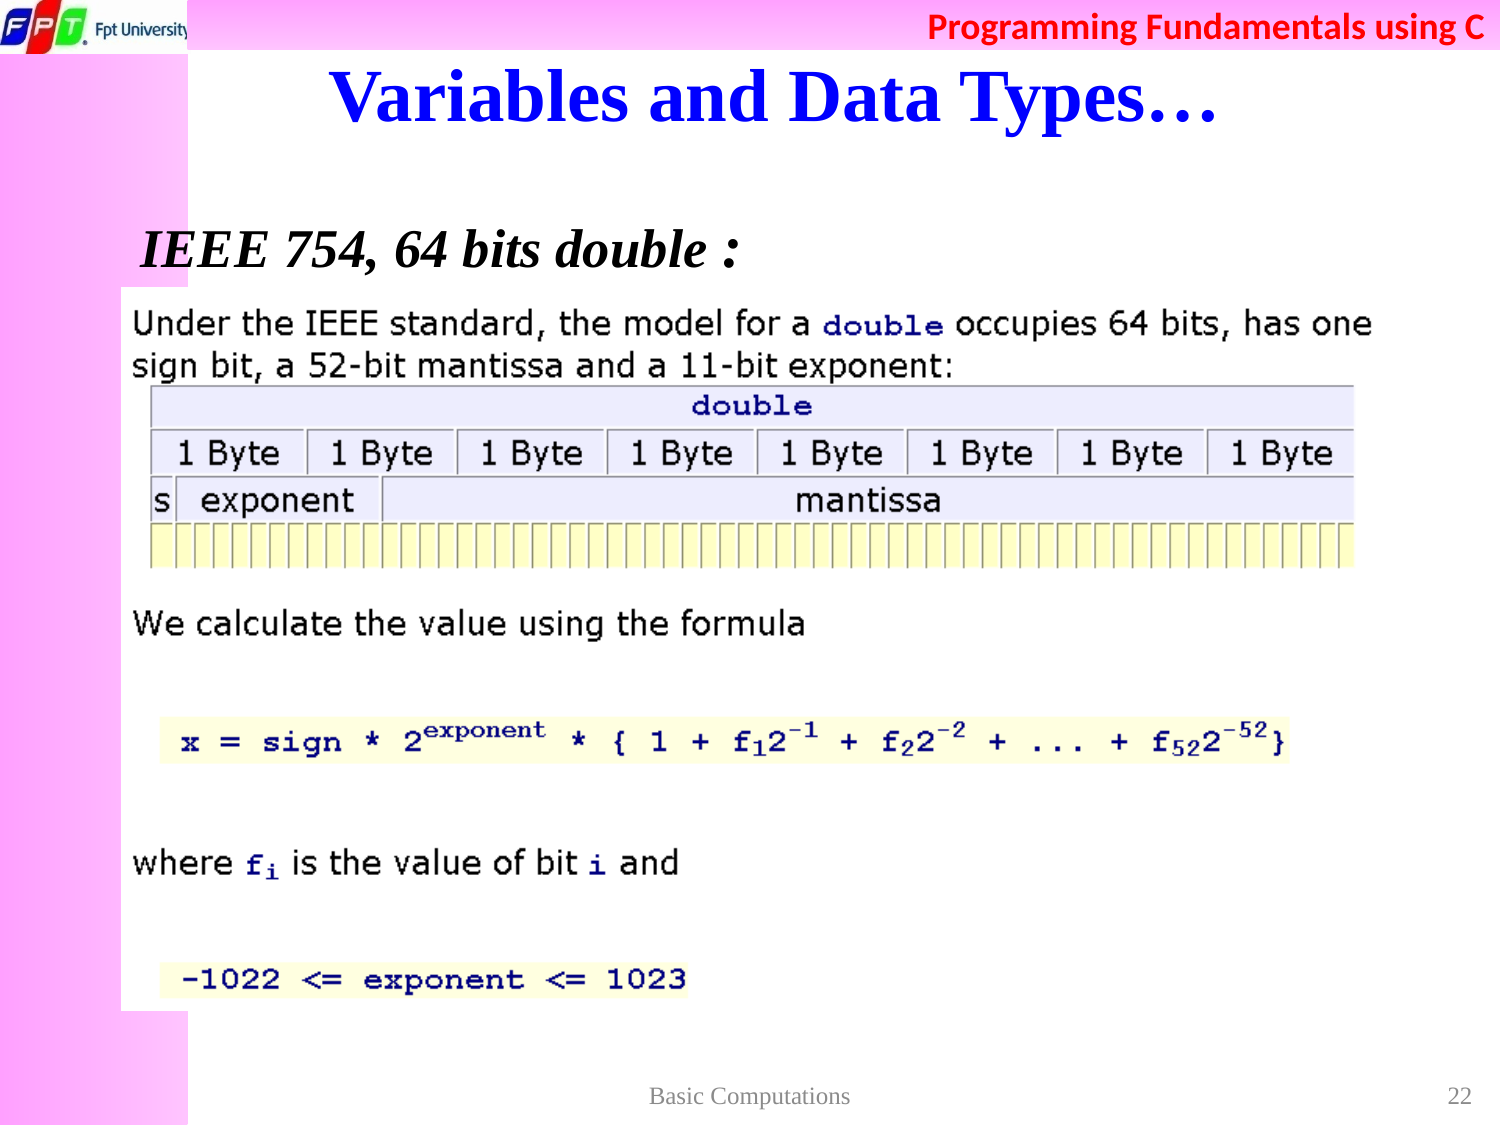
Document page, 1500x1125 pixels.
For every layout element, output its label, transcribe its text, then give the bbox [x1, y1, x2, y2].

slide_number 22 [1137, 1074, 1488, 1116]
picture [0, 0, 188, 54]
footer Basic Computations [512, 1074, 988, 1116]
title Variables and Data Types… [125, 45, 1425, 138]
list IEEE 754, 64 bits double : [125, 200, 1425, 288]
picture [121, 287, 1380, 1012]
